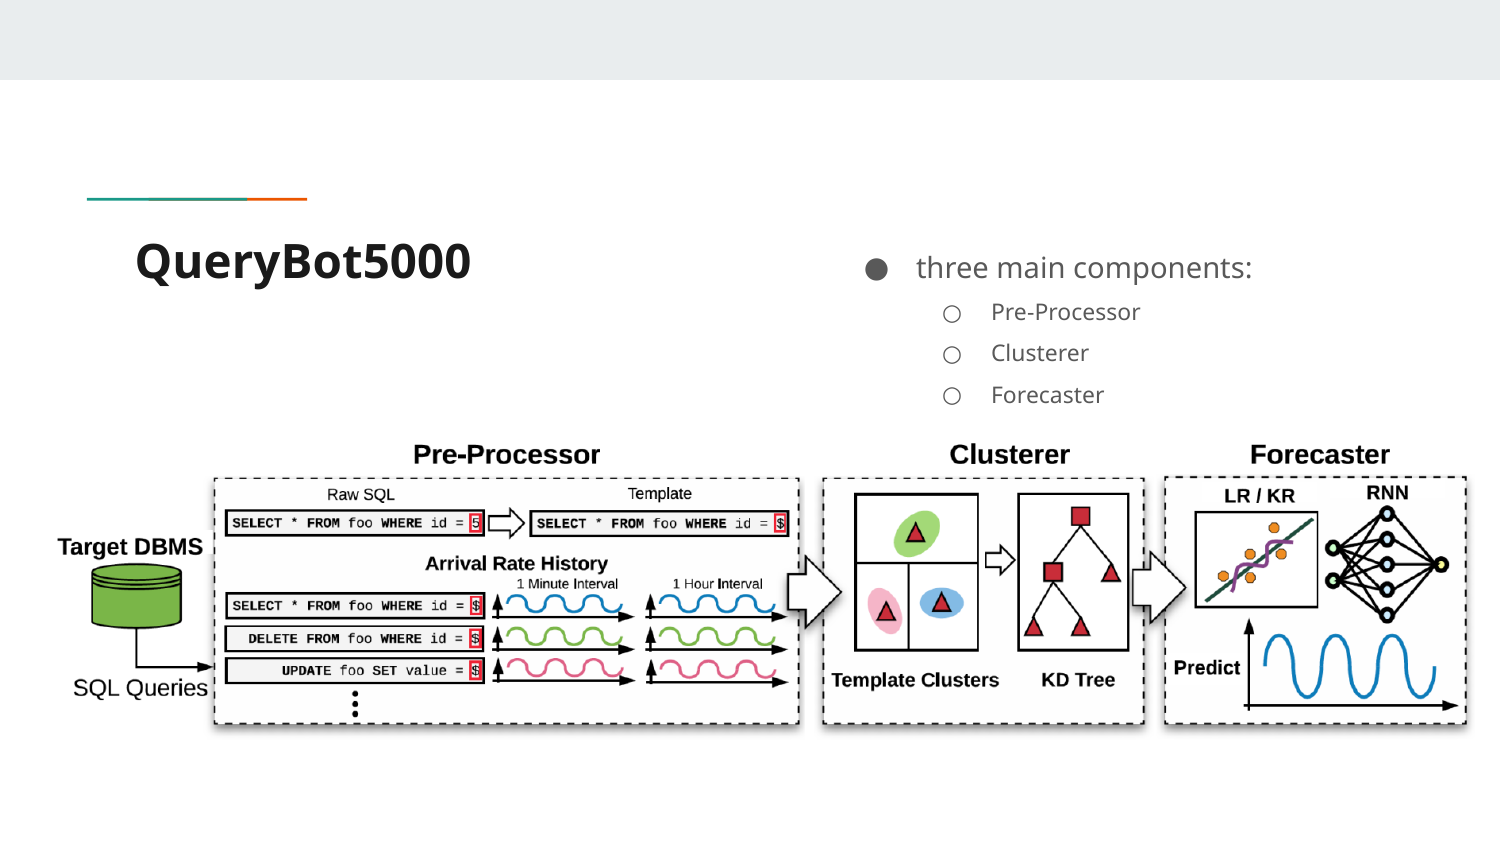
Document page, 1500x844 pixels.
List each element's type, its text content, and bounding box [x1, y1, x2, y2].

picture [0, 413, 1500, 744]
title QueryBot5000 [119, 216, 826, 305]
list three main components: Pre-Processor Clusterer Forecaster [826, 216, 1500, 413]
